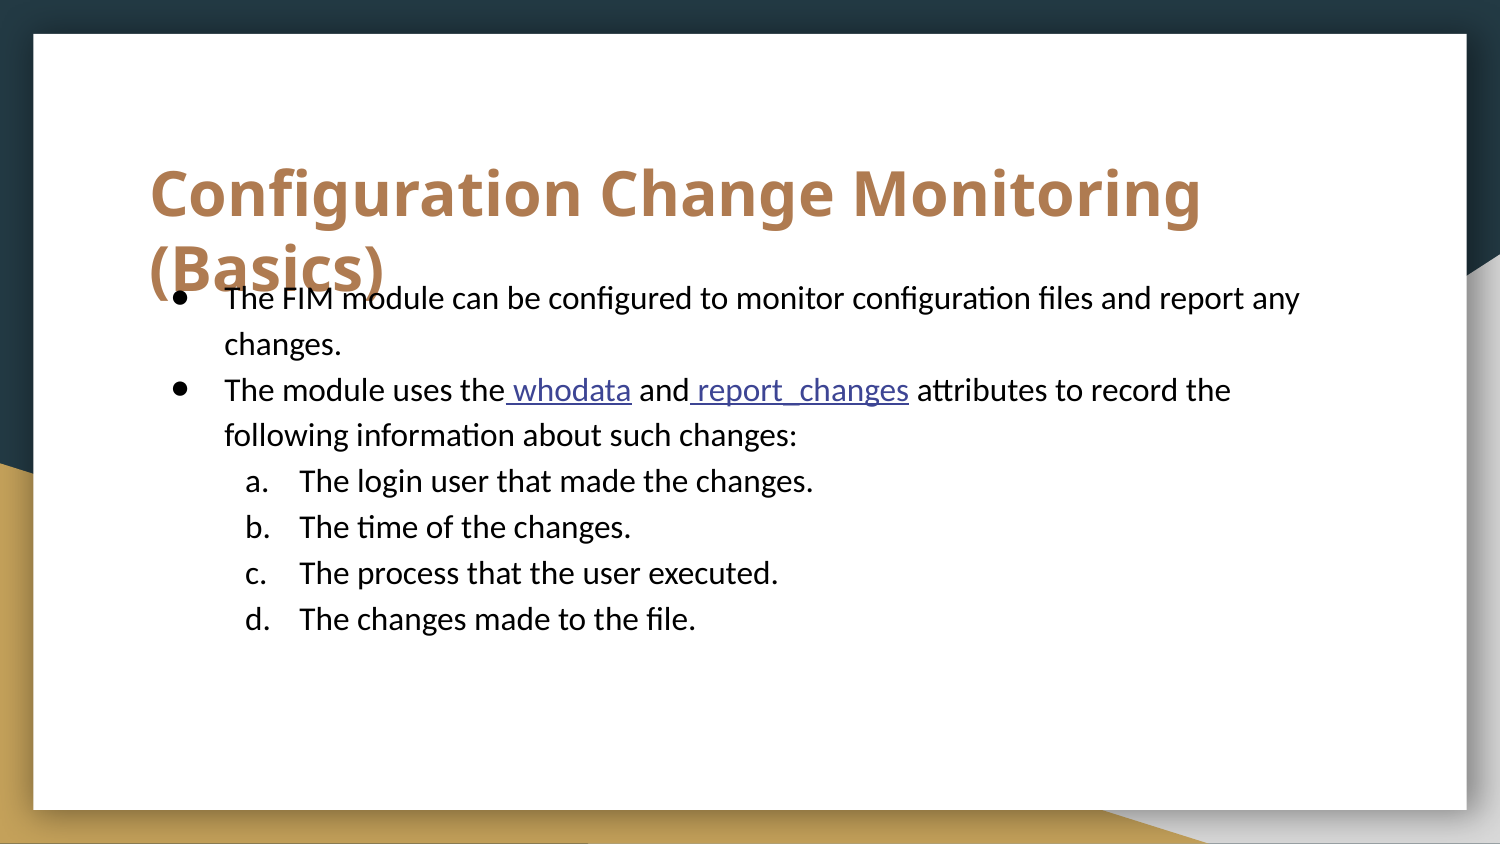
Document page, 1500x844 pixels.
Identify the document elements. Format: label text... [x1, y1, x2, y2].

list The FIM module can be configured to monitor configuration files and report any changes. The module uses the whodata and report_changes attributes to record the following information about such changes: The login user that made the changes. The time of the changes. The process that the user executed. The changes made to the file. [134, 255, 1355, 733]
title Configuration Change Monitoring (Basics) [134, 138, 1431, 296]
